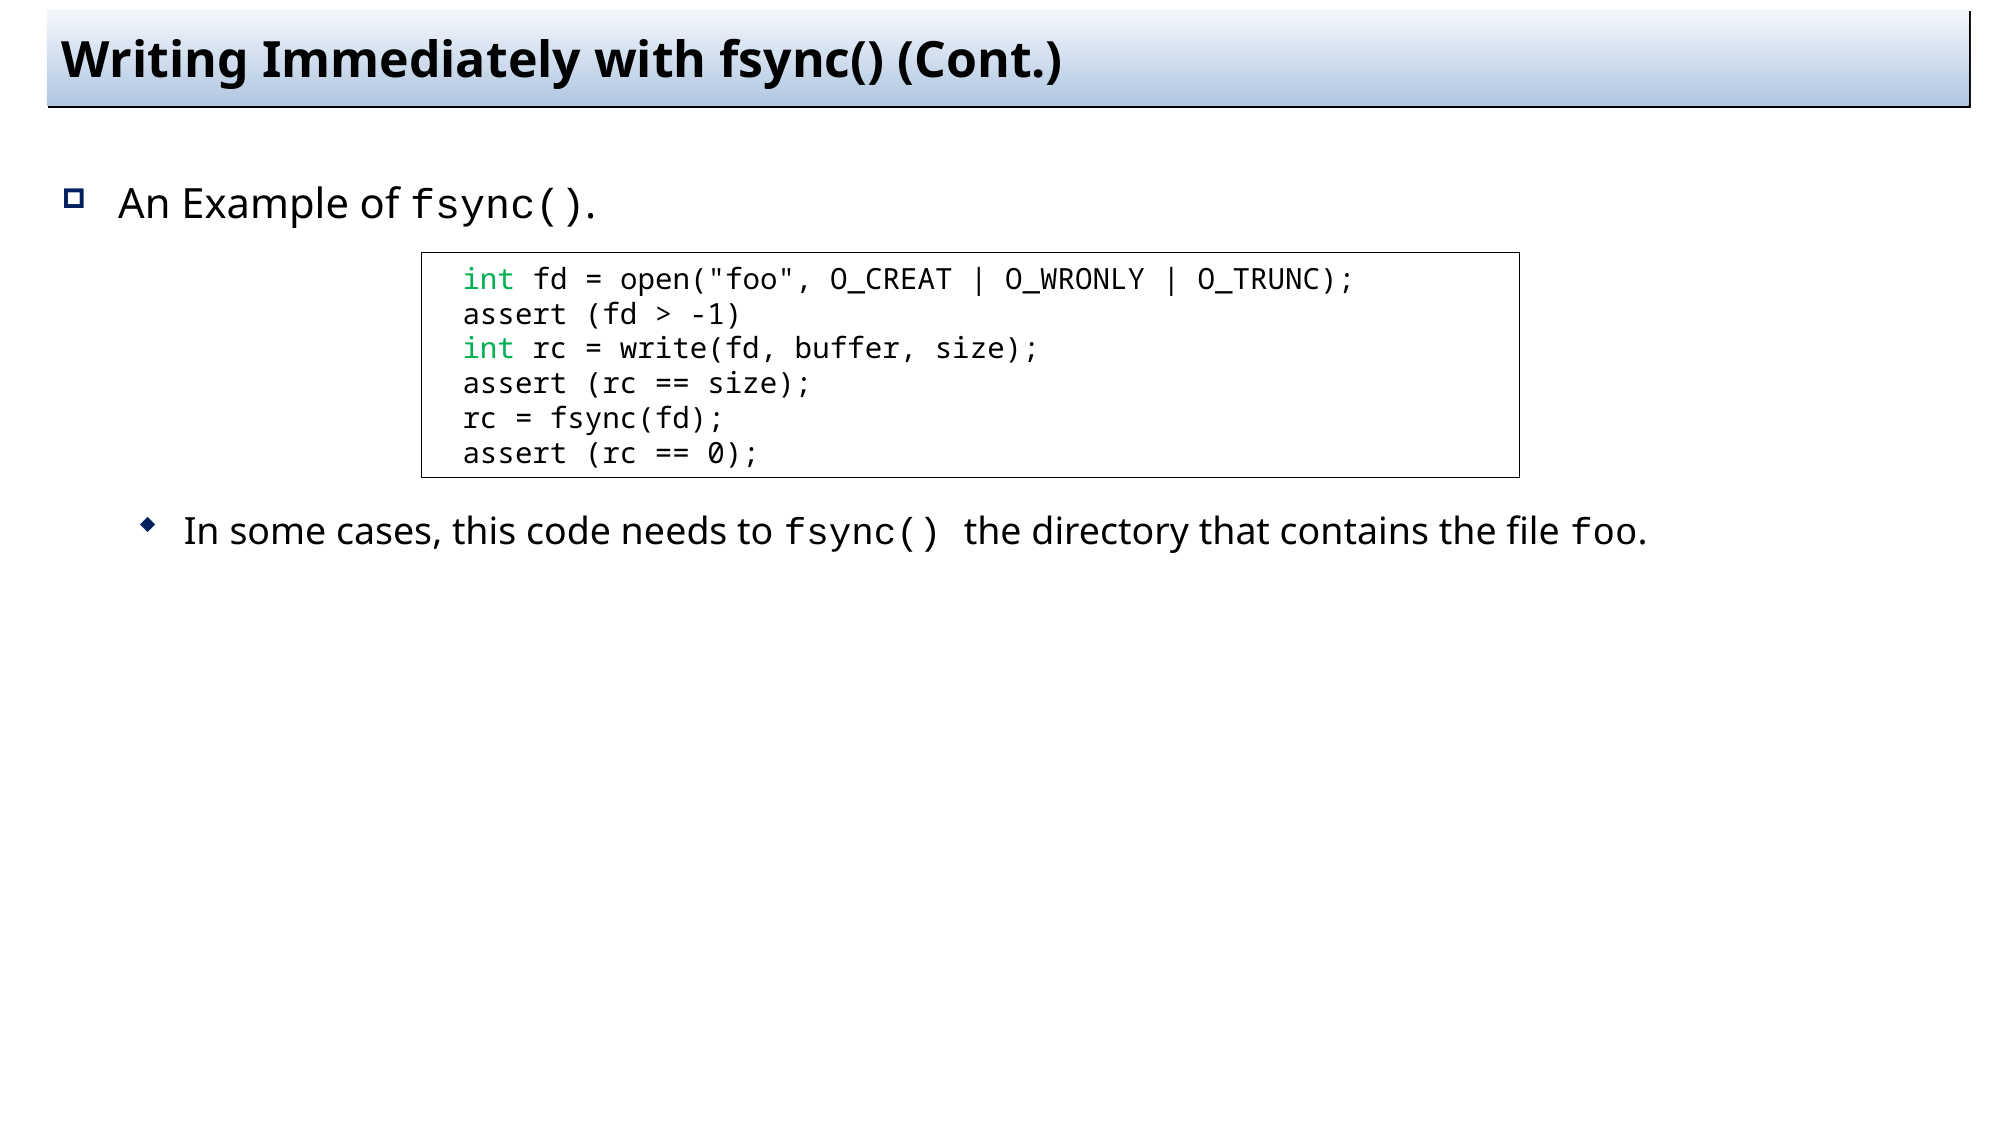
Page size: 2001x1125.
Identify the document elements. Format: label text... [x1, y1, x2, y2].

list An Example of fsync(). In some cases, this code needs to fsync() the directory that contains the file foo. [46, 144, 1969, 1048]
title Writing Immediately with fsync() (Cont.) [46, 8, 1969, 106]
text_box int fd = open("foo", O_CREAT | O_WRONLY | O_TRUNC); assert (fd > -1) int rc = write(fd, buffer, size); assert (rc == size); rc = fsync(fd); assert (rc == 0); [421, 252, 1520, 478]
